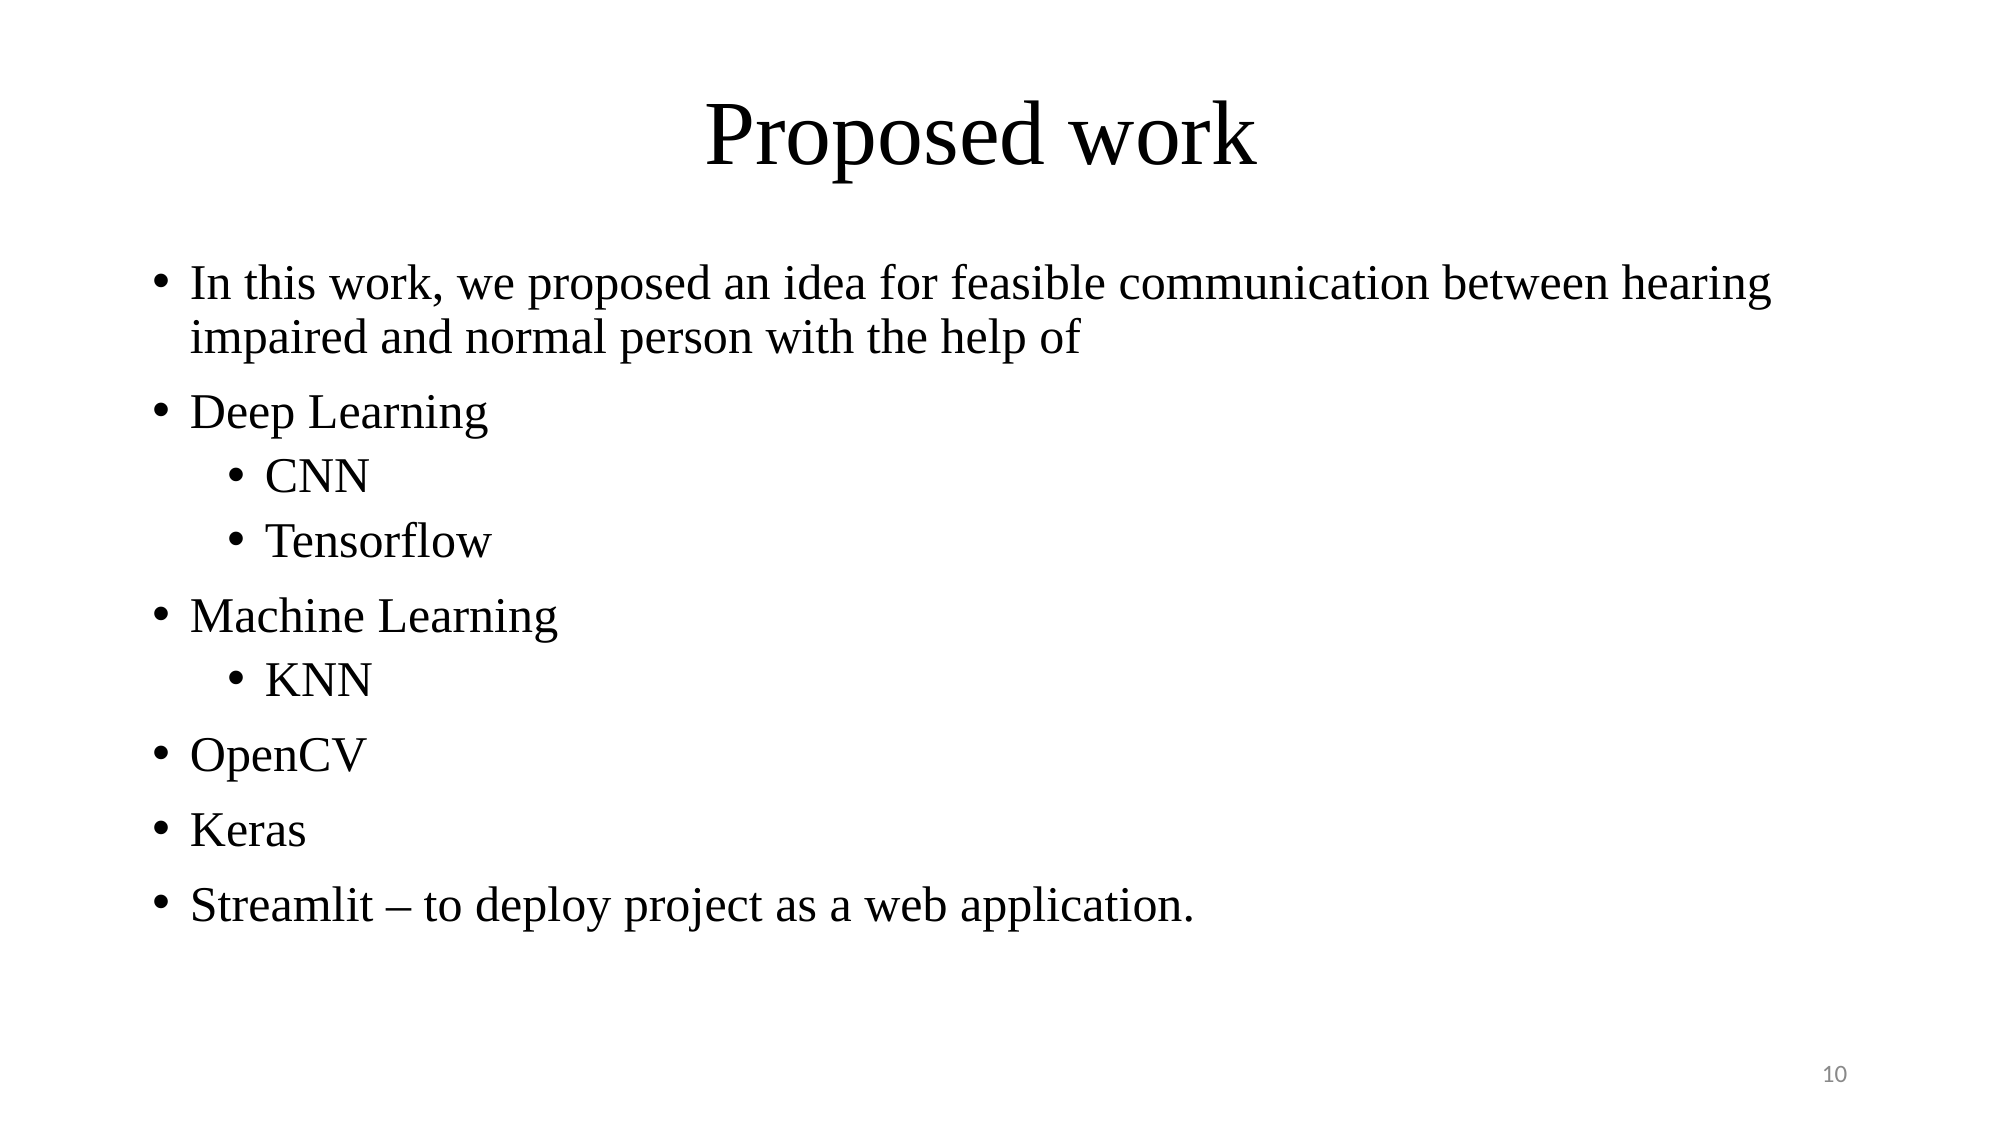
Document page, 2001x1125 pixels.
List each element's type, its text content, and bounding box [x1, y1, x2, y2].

list In this work, we proposed an idea for feasible communication between hearing impaired and normal person with the help of Deep Learning CNN Tensorflow Machine Learning KNN OpenCV Keras Streamlit – to deploy project as a web application. [137, 168, 1863, 1069]
slide_number 10 [1412, 1042, 1863, 1103]
title Proposed work [142, 47, 1868, 222]
